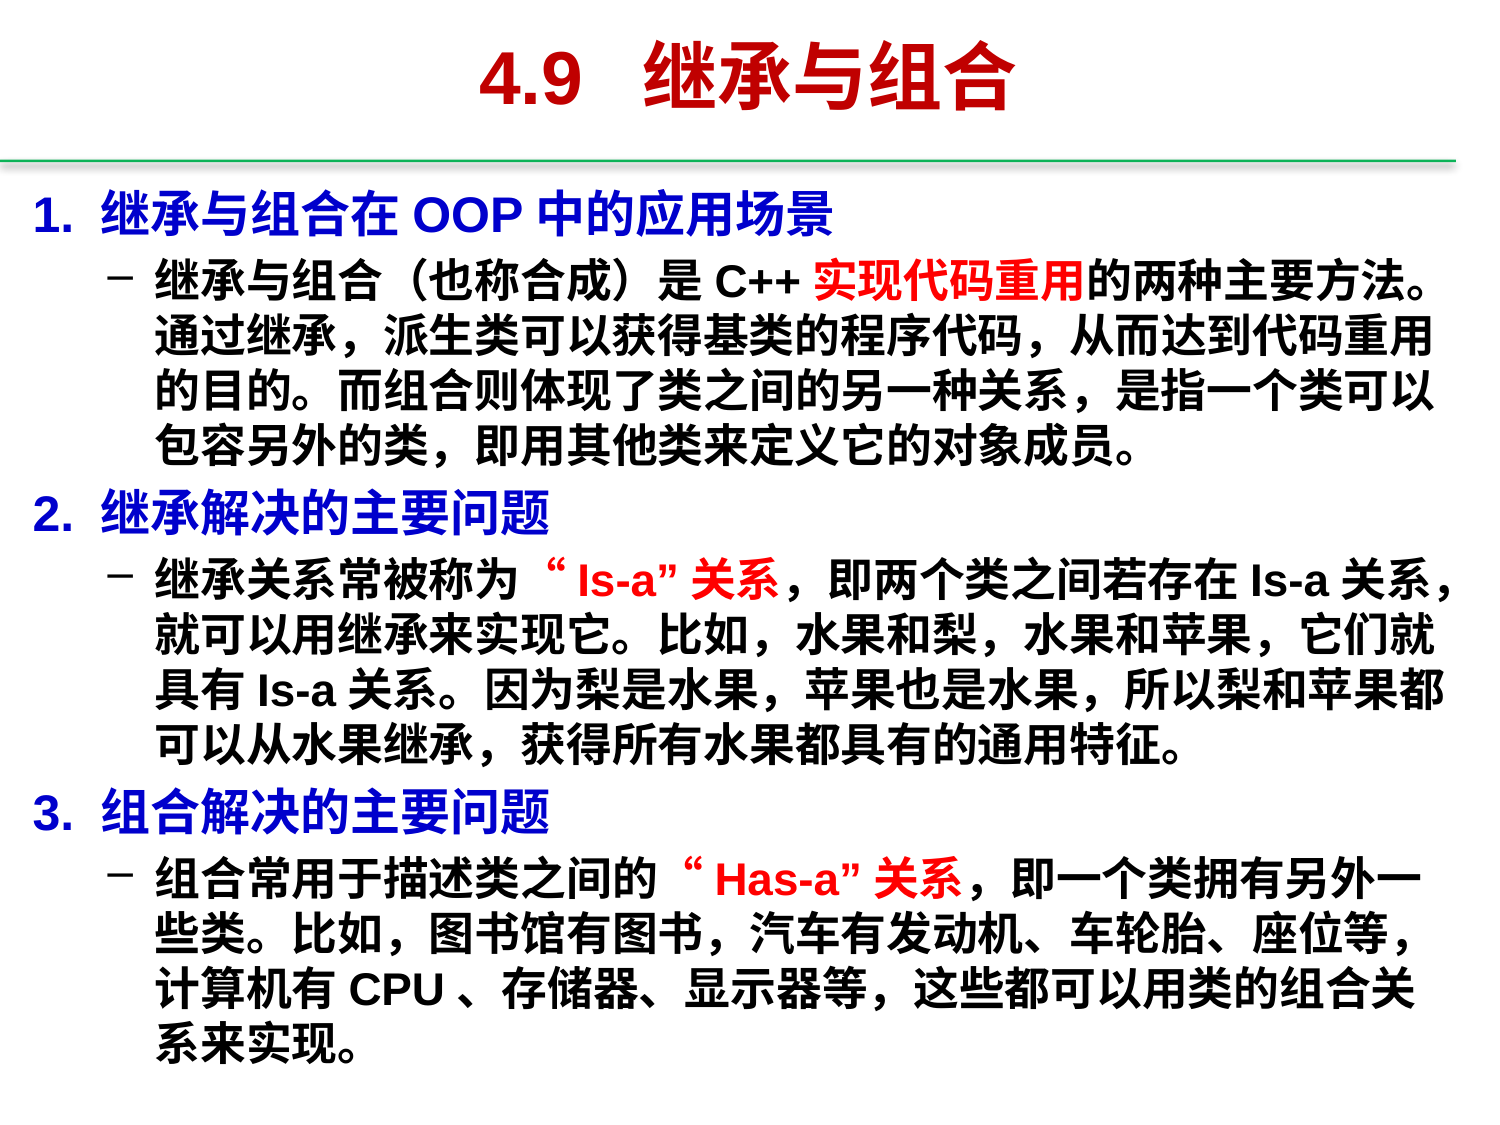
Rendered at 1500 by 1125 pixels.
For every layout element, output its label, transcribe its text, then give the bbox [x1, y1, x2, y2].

title 4.9 继承与组合 [73, 0, 1424, 149]
list 1. 继承与组合在OOP中的应用场景 继承与组合（也称合成）是C++实现代码重用的两种主要方法。通过继承，派生类可以获得基类的程序代码，从而达到代码重用的目的。而组合则体现了类之间的另一种关系，是指一个类可以包容另外的类，即用其他类来定义它的对象成员。 2. 继承解决的主要问题 继承关系常被称为“Is-a”关系，即两个类之间若存在Is-a关系，就可以用继承来实现它。比如，水果和梨，水果和苹果，它们就具有Is-a关系。因为梨是水果，苹果也是水果，所以梨和苹果都可以从水果继承，获得所有水果都具有的通用特征。 3. 组合解决的主要问题 组合常用于描述类之间的“Has-a”关系，即一个类拥有另外一些类。比如，图书馆有图书，汽车有发动机、车轮胎、座位等，计算机有CPU、存储器、显示器等，这些都可以用类的组合关系来实现。 [17, 186, 1471, 1094]
